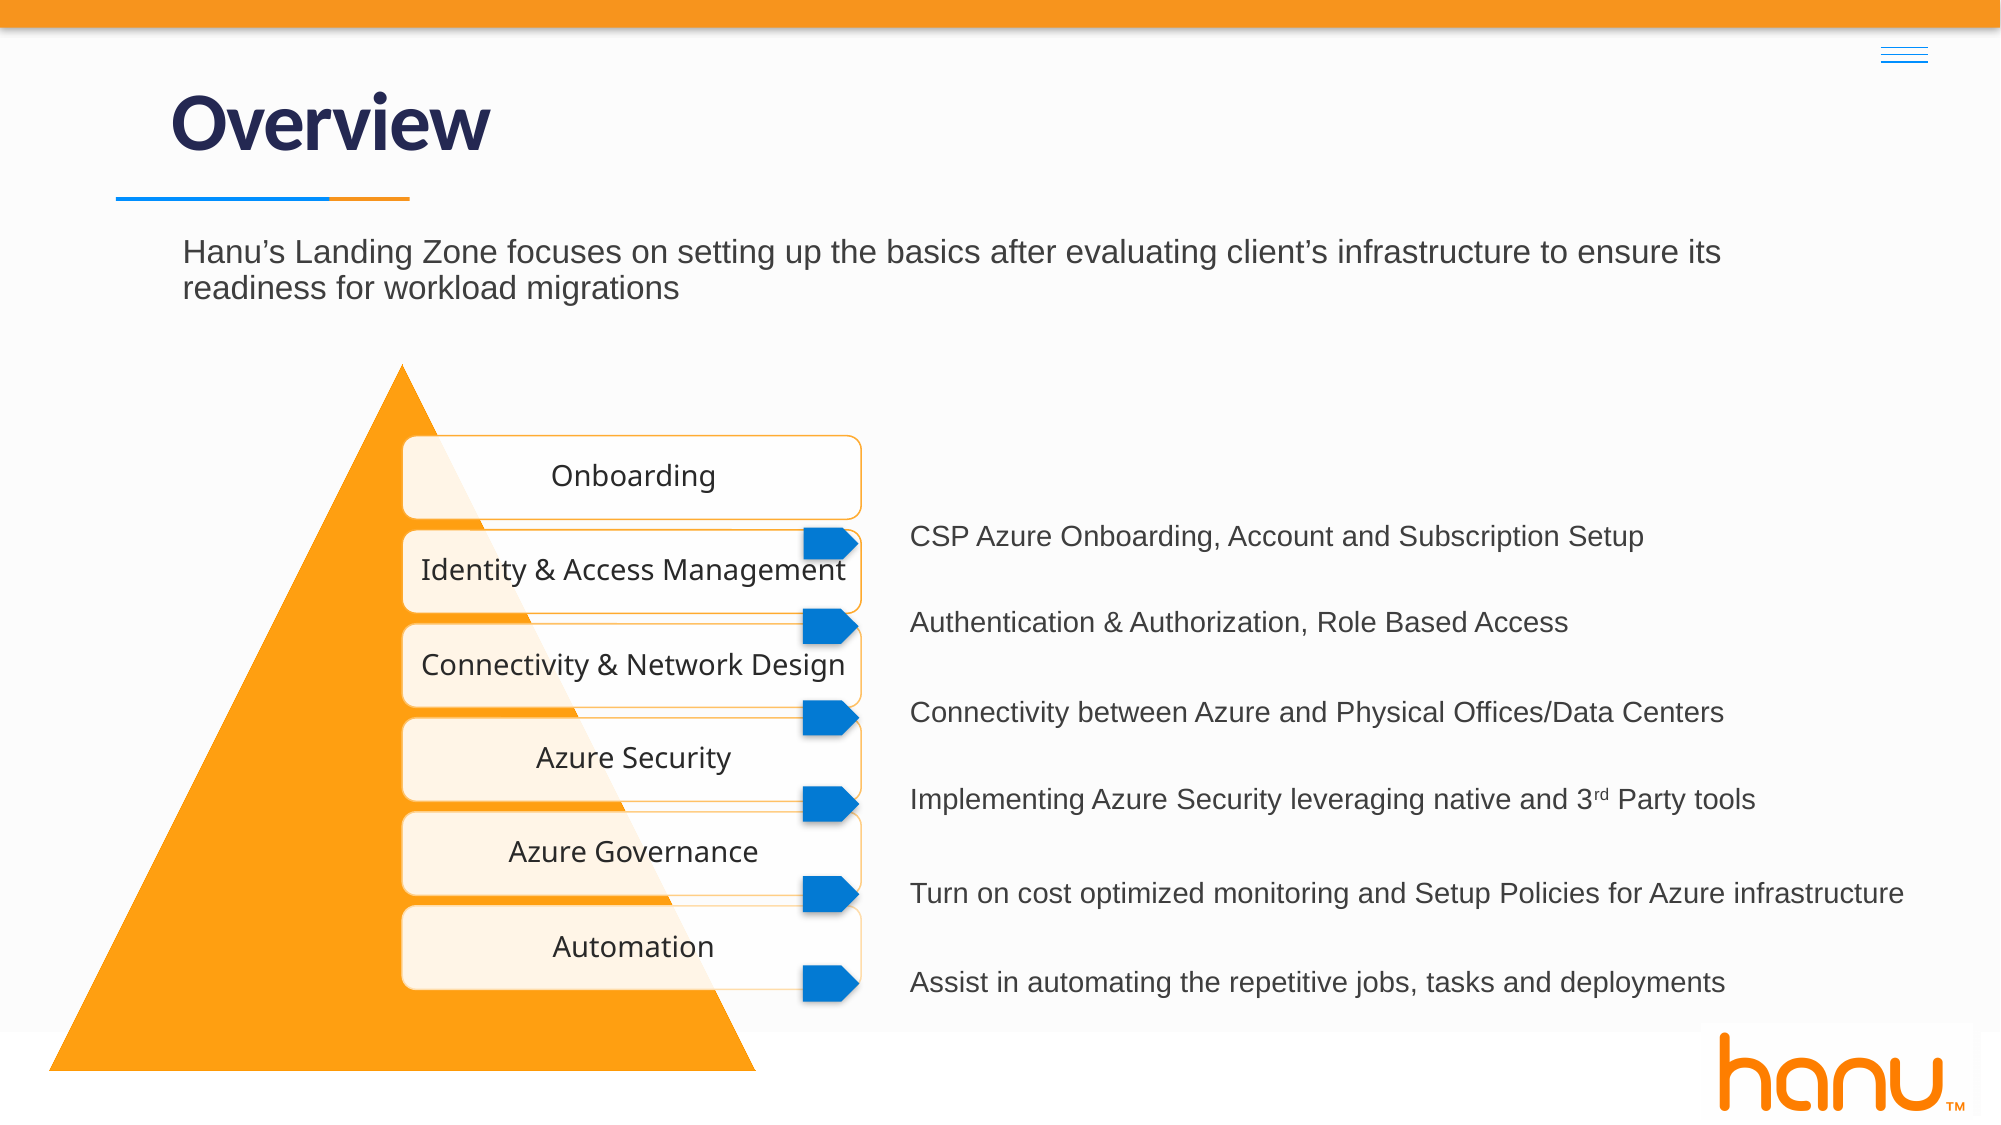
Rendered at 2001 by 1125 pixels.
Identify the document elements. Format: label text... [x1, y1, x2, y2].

title Overview [156, 63, 1837, 185]
text_box Connectivity between Azure and Physical Offices/Data Centers [969, 697, 1912, 730]
text_box Hanu’s Landing Zone focuses on setting up the basics after evaluating client’s infrastructure to ensure its readiness for workload migrations [182, 234, 1837, 307]
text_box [0, 364, 965, 1072]
text_box Authentication & Authorization, Role Based Access [969, 607, 1912, 640]
text_box Turn on cost optimized monitoring and Setup Policies for Azure infrastructure [969, 878, 1912, 910]
text_box Implementing Azure Security leveraging native and 3rd Party tools [969, 784, 1796, 816]
picture [1701, 1023, 1981, 1120]
text_box Assist in automating the repetitive jobs, tasks and deployments [969, 967, 1912, 999]
text_box CSP Azure Onboarding, Account and Subscription Setup [969, 521, 1912, 553]
